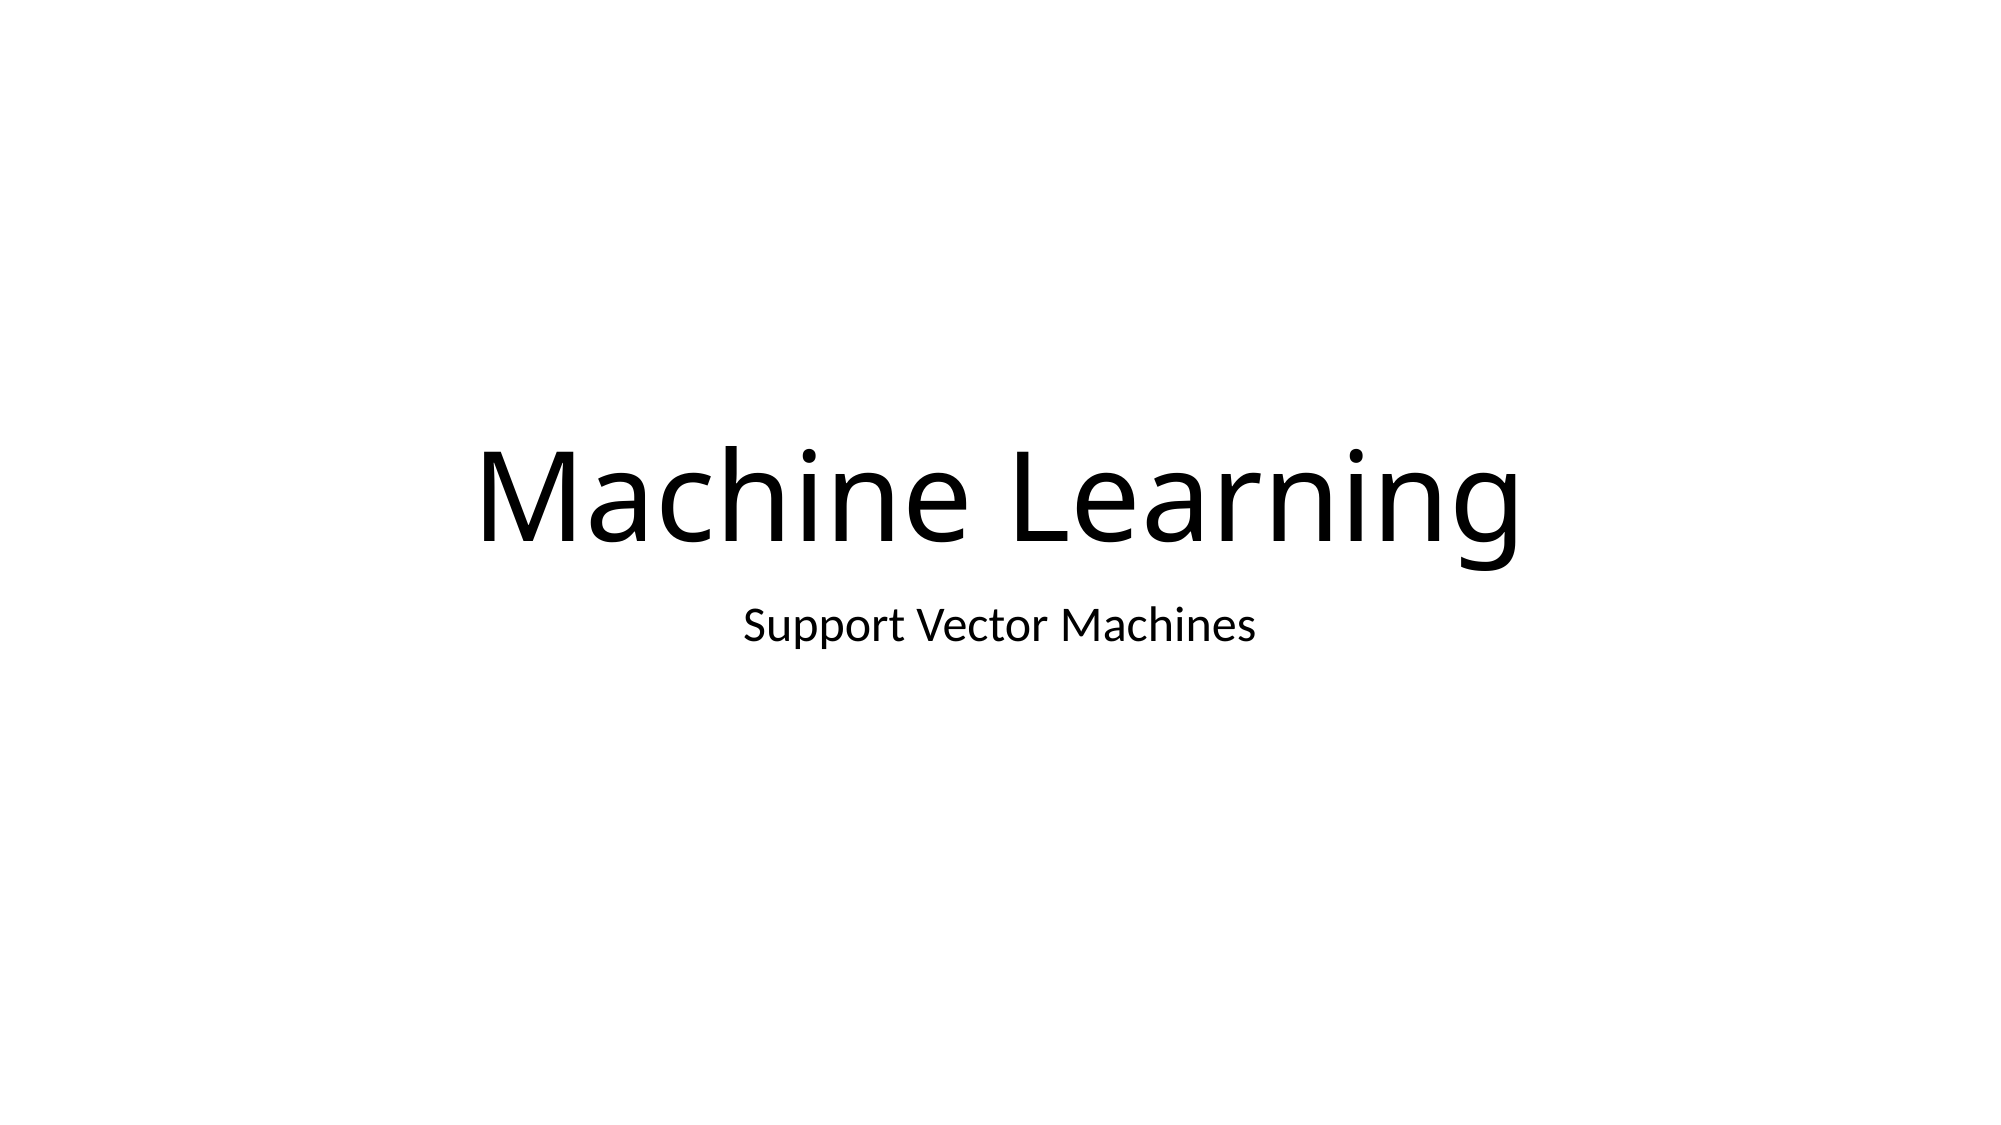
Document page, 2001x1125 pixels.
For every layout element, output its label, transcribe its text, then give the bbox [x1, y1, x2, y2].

subtitle Support Vector Machines [249, 590, 1750, 863]
title Machine Learning [249, 184, 1750, 576]
